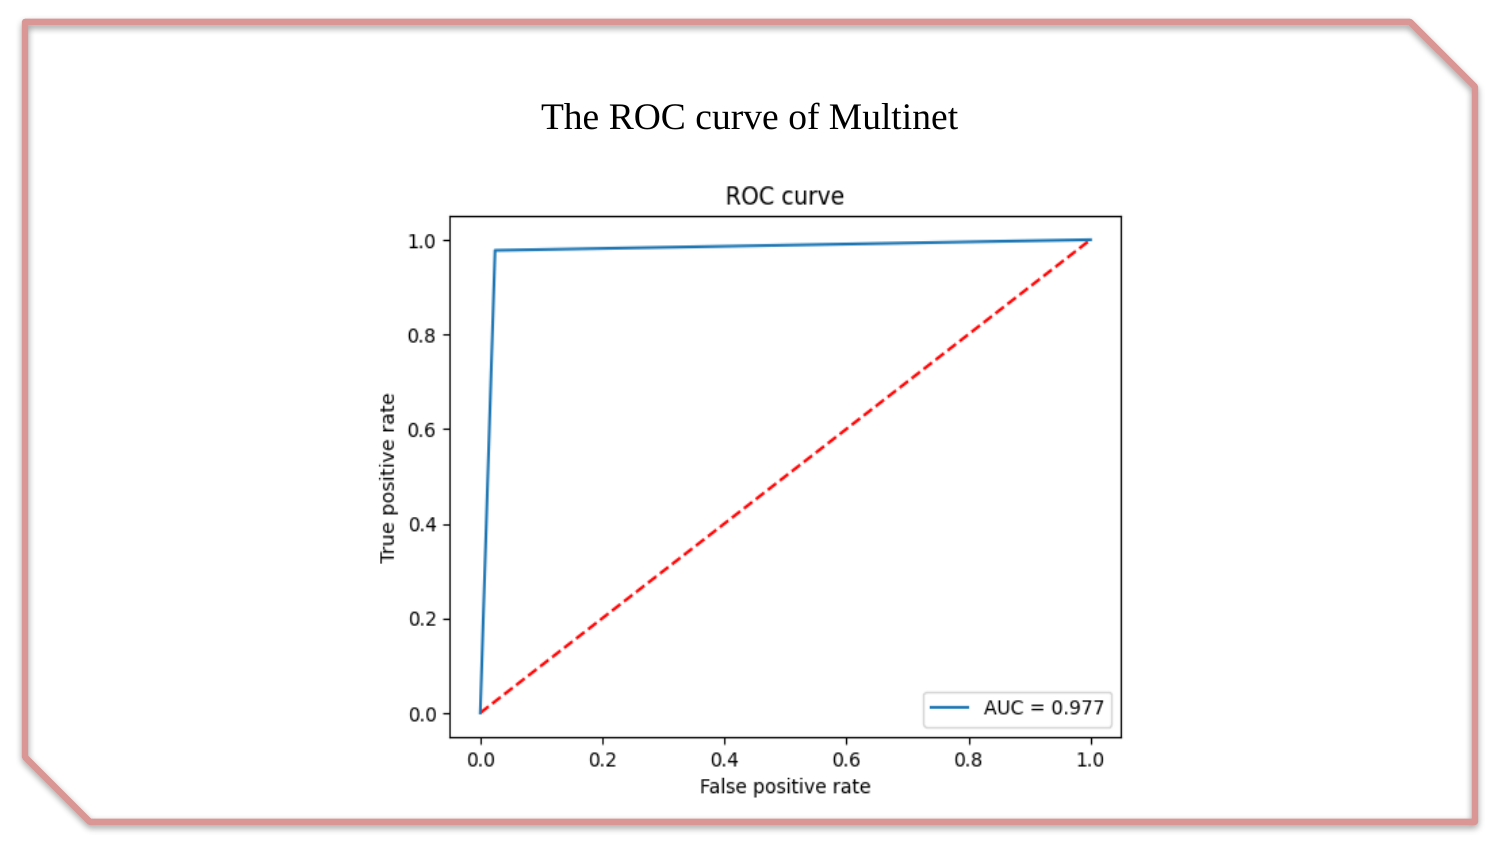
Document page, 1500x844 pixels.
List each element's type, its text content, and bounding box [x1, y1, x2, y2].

text_box [21, 18, 1479, 826]
text_box The ROC curve of Multinet [482, 84, 1018, 145]
picture [366, 171, 1134, 810]
